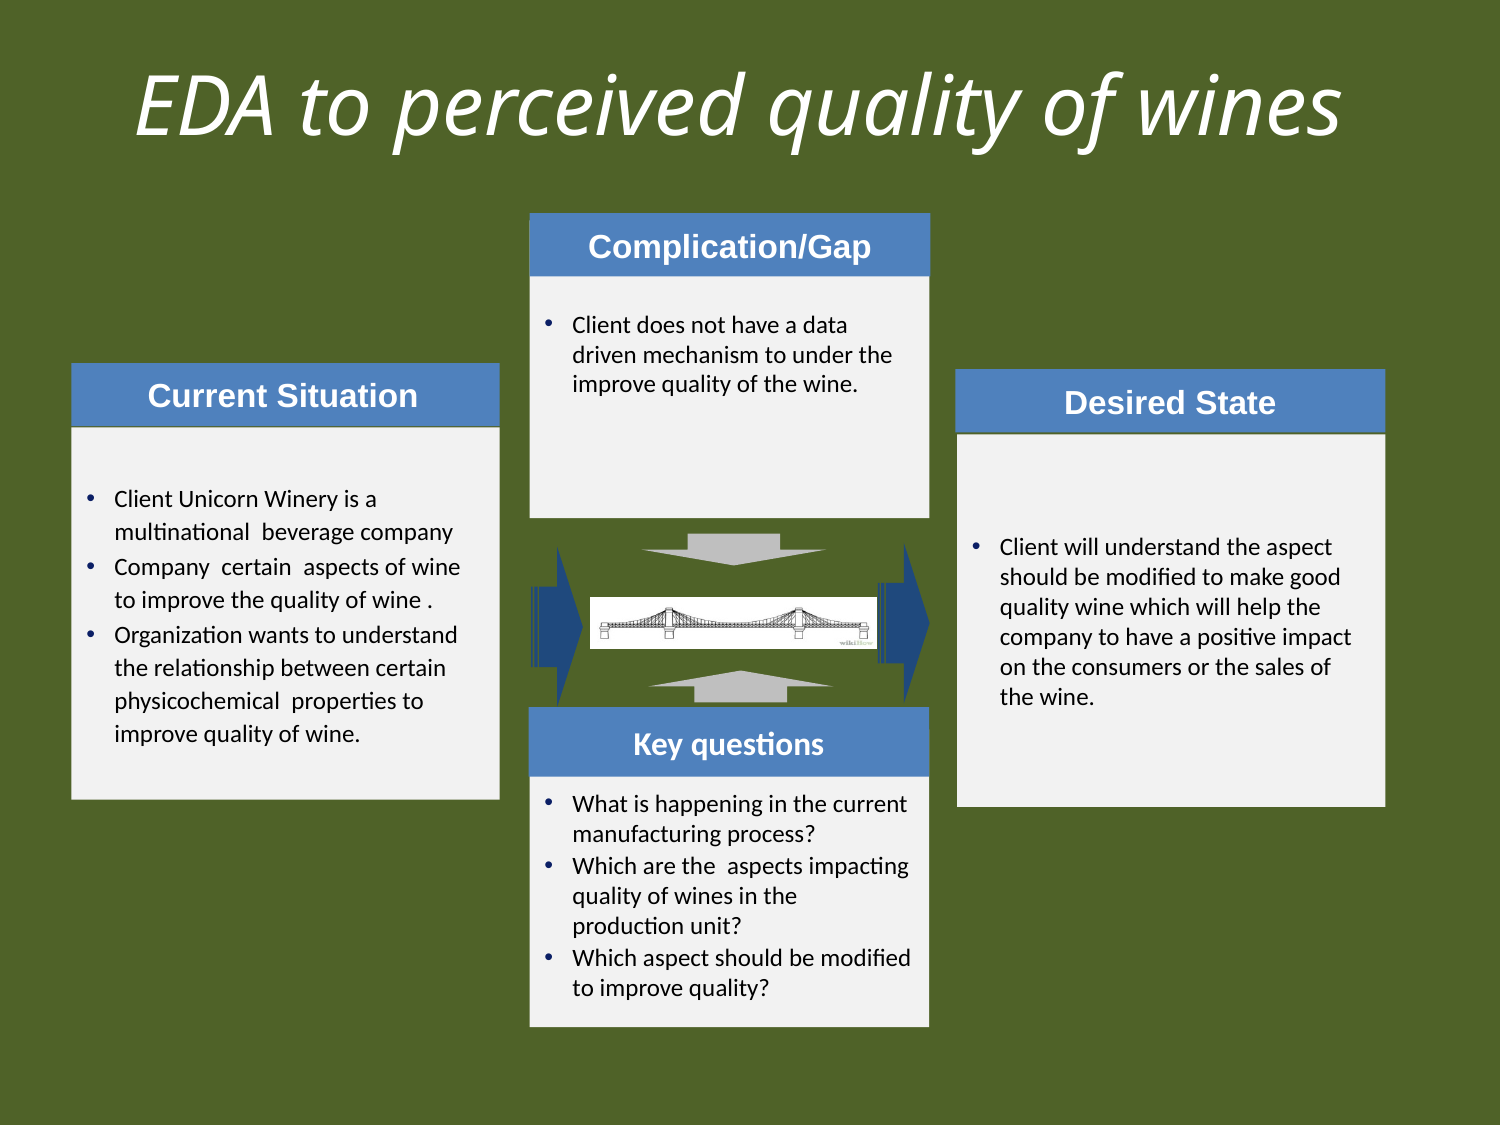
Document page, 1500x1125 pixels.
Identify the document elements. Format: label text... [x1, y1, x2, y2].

title EDA to perceived quality of wines [75, 8, 1425, 197]
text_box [71, 212, 1386, 1028]
